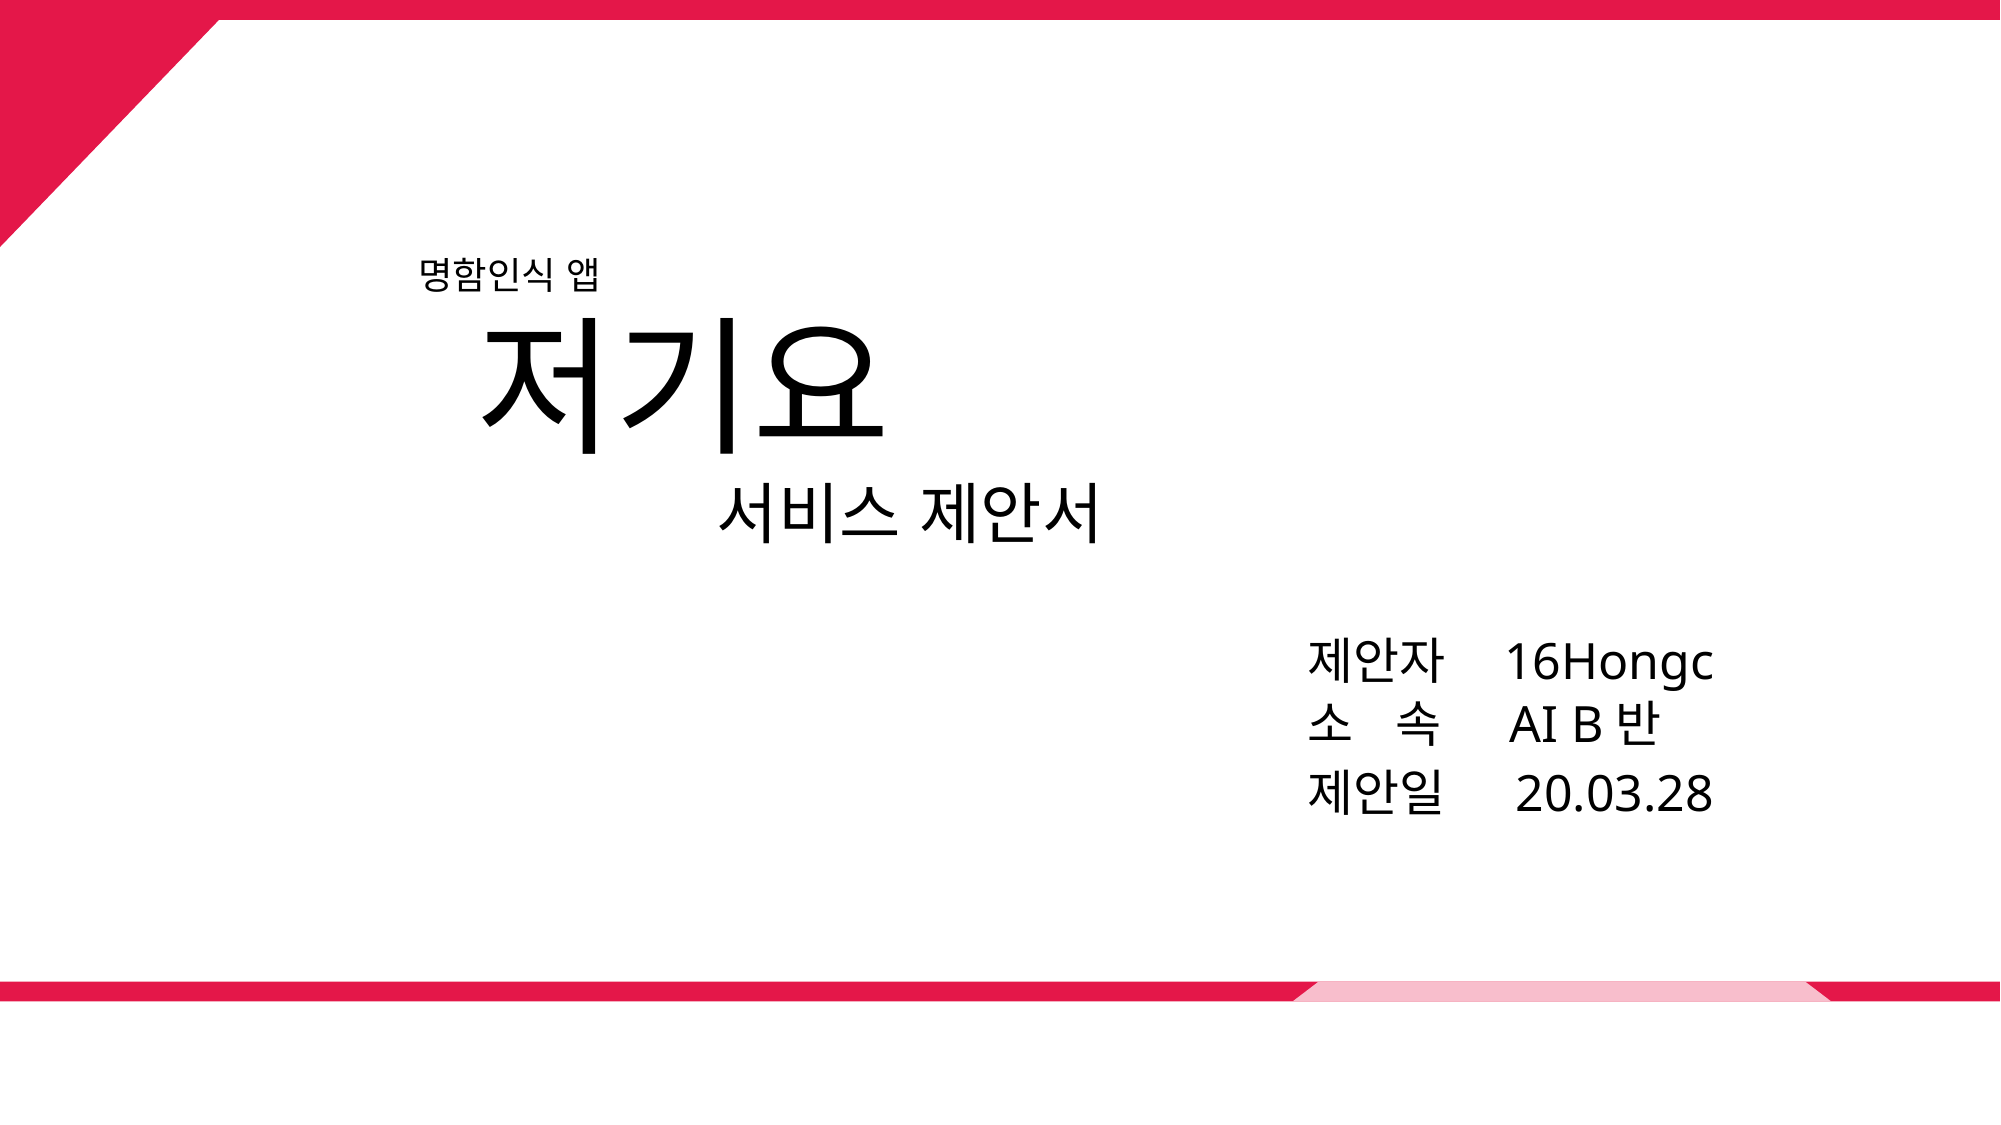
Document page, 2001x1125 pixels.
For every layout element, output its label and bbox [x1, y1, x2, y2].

text_box [0, 0, 2000, 1002]
text_box [403, 244, 1120, 563]
